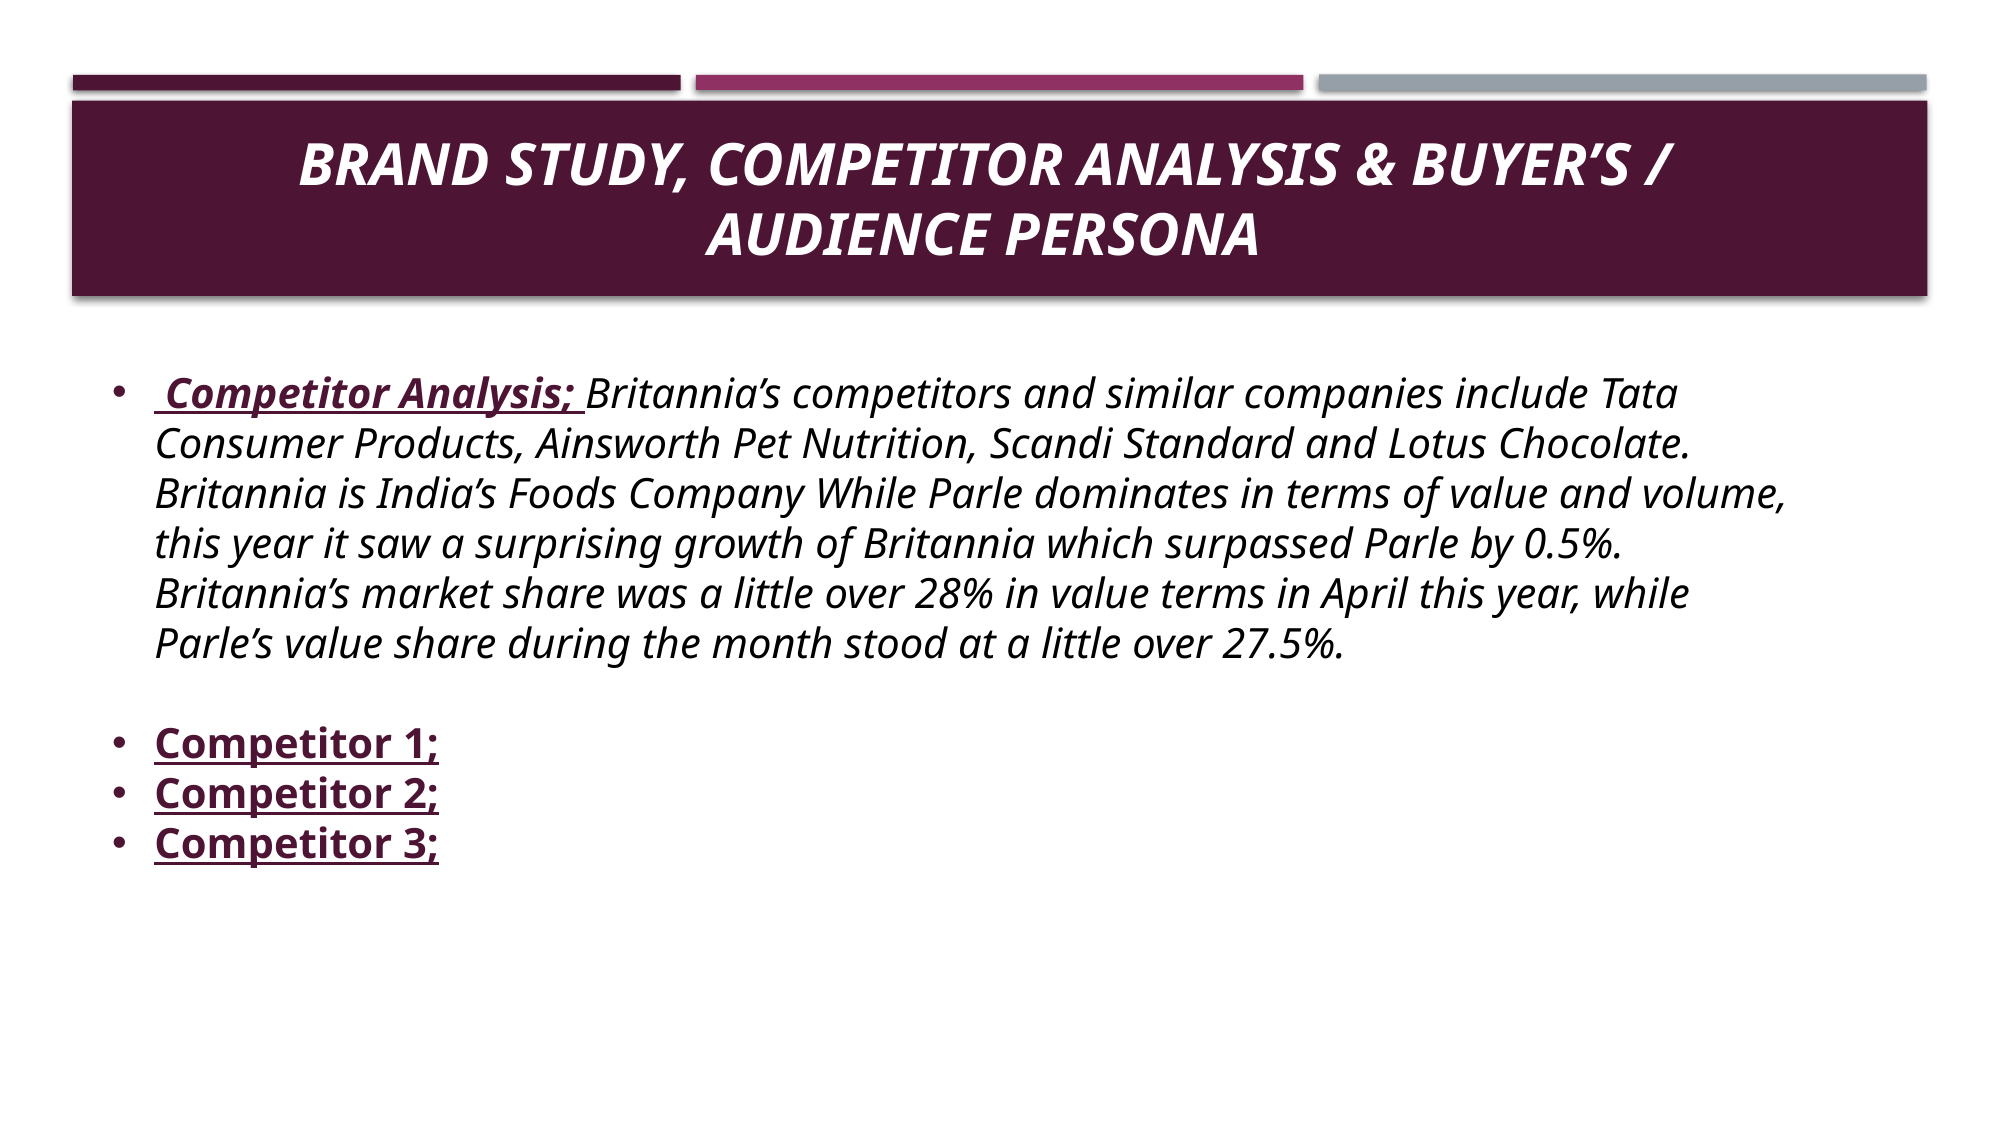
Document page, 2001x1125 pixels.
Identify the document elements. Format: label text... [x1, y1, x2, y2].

title Brand study, competitor analysis & Buyer’s / audience persona [177, 0, 1793, 275]
text_box Competitor Analysis; Britannia’s competitors and similar companies include Tata Consumer Products, Ainsworth Pet Nutrition, Scandi Standard and Lotus Chocolate. Britannia is India’s Foods Company While Parle dominates in terms of value and volume, this year it saw a surprising growth of Britannia which surpassed Parle by 0.5%. Britannia’s market share was a little over 28% in value terms in April this year, while Parle’s value share during the month stood at a little over 27.5%. Competitor 1; Competitor 2; Competitor 3; [97, 358, 1816, 874]
